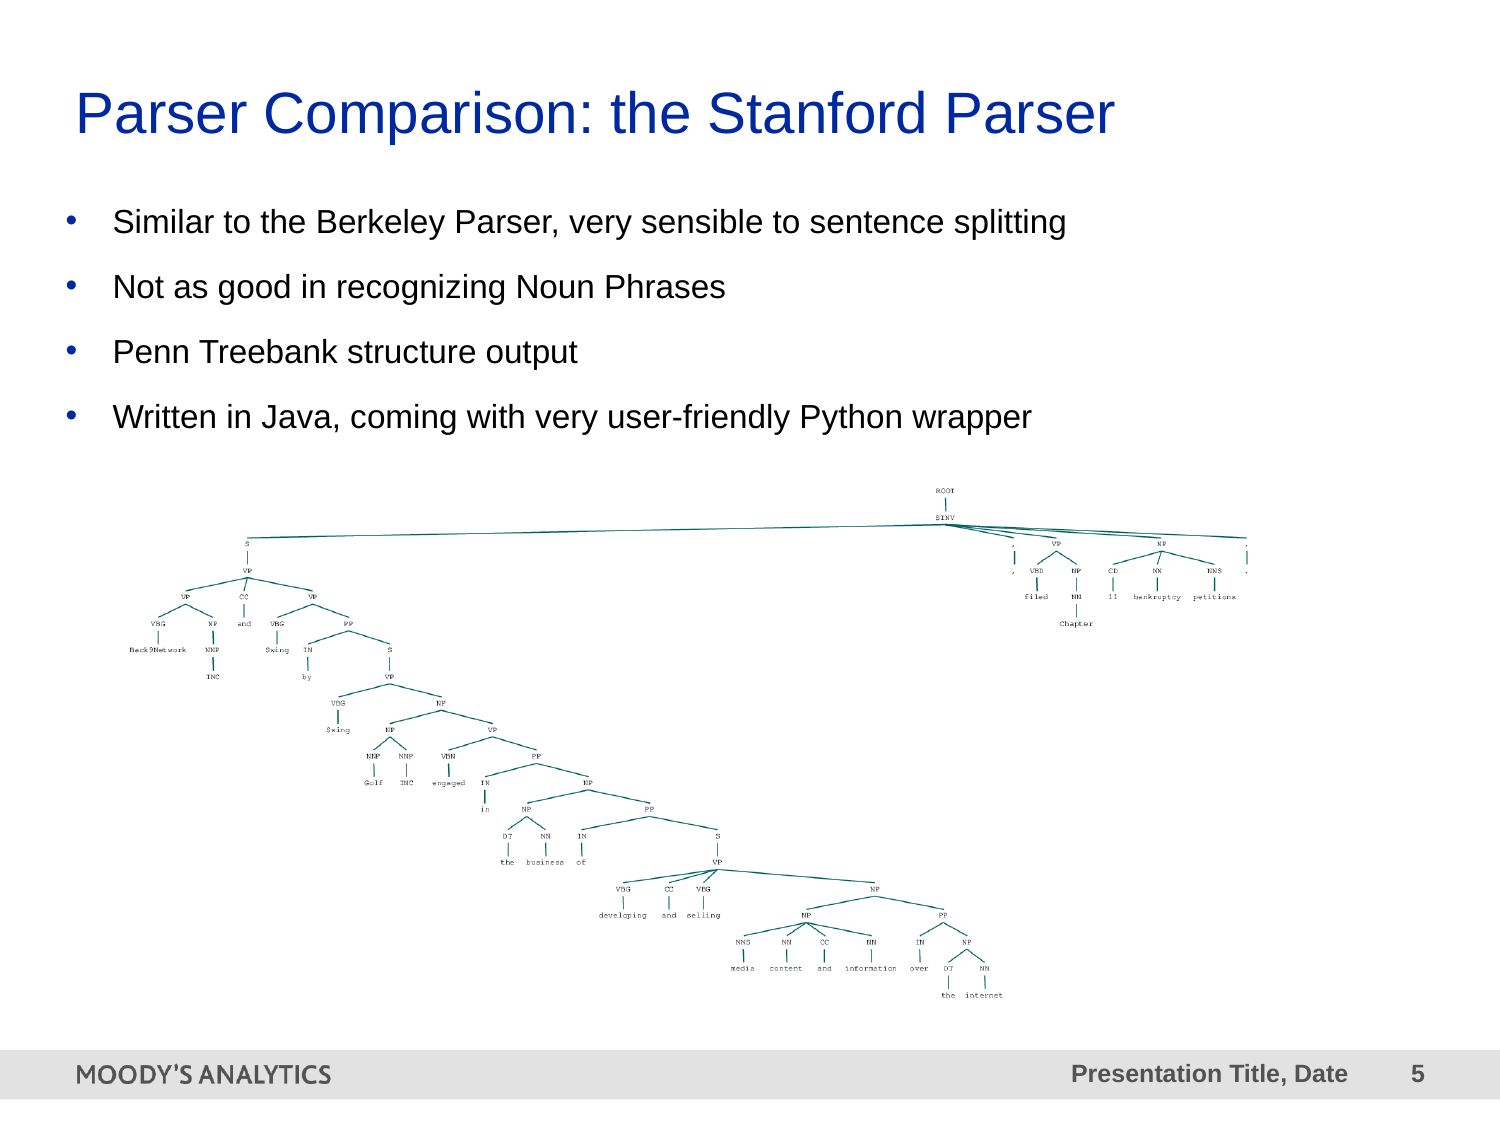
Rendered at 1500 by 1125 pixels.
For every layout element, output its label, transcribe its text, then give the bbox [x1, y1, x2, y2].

list Similar to the Berkeley Parser, very sensible to sentence splitting Not as good in recognizing Noun Phrases Penn Treebank structure output Written in Java, coming with very user-friendly Python wrapper [65, 200, 1360, 736]
title Parser Comparison: the Stanford Parser [75, 75, 1423, 146]
picture [124, 485, 1251, 1001]
picture [73, 1061, 345, 1088]
